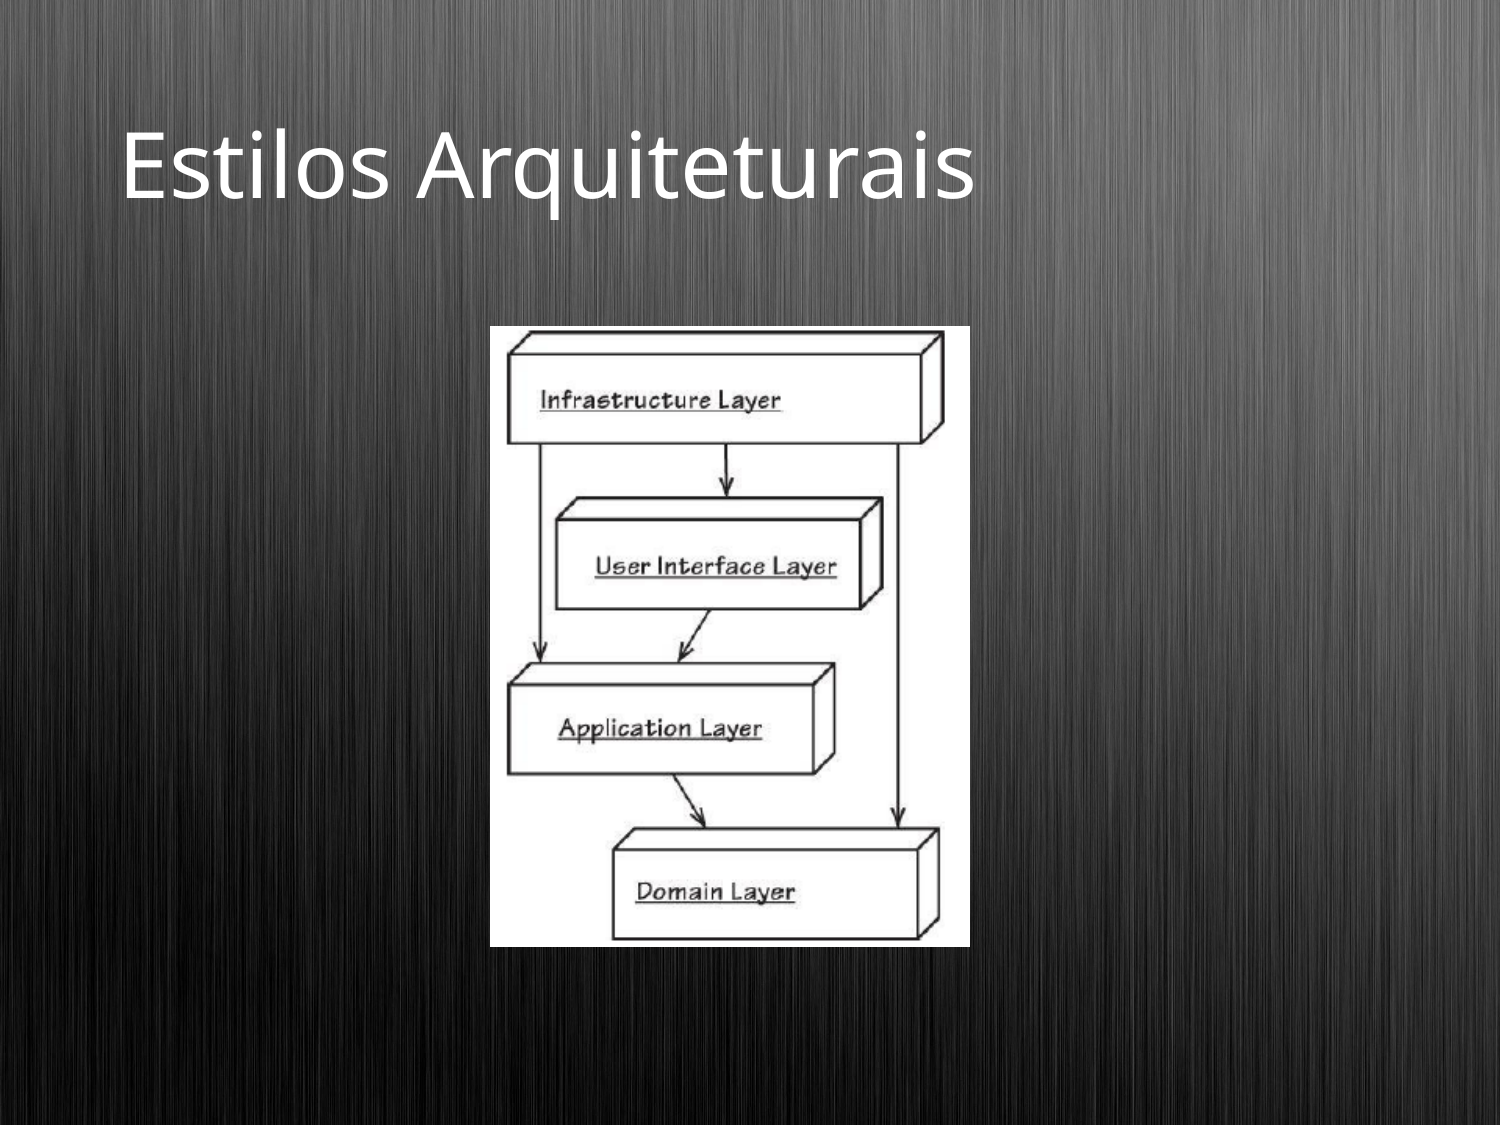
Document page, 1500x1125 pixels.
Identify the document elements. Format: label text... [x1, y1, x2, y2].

picture [0, 0, 1500, 1125]
title Estilos Arquiteturais [103, 59, 1397, 278]
